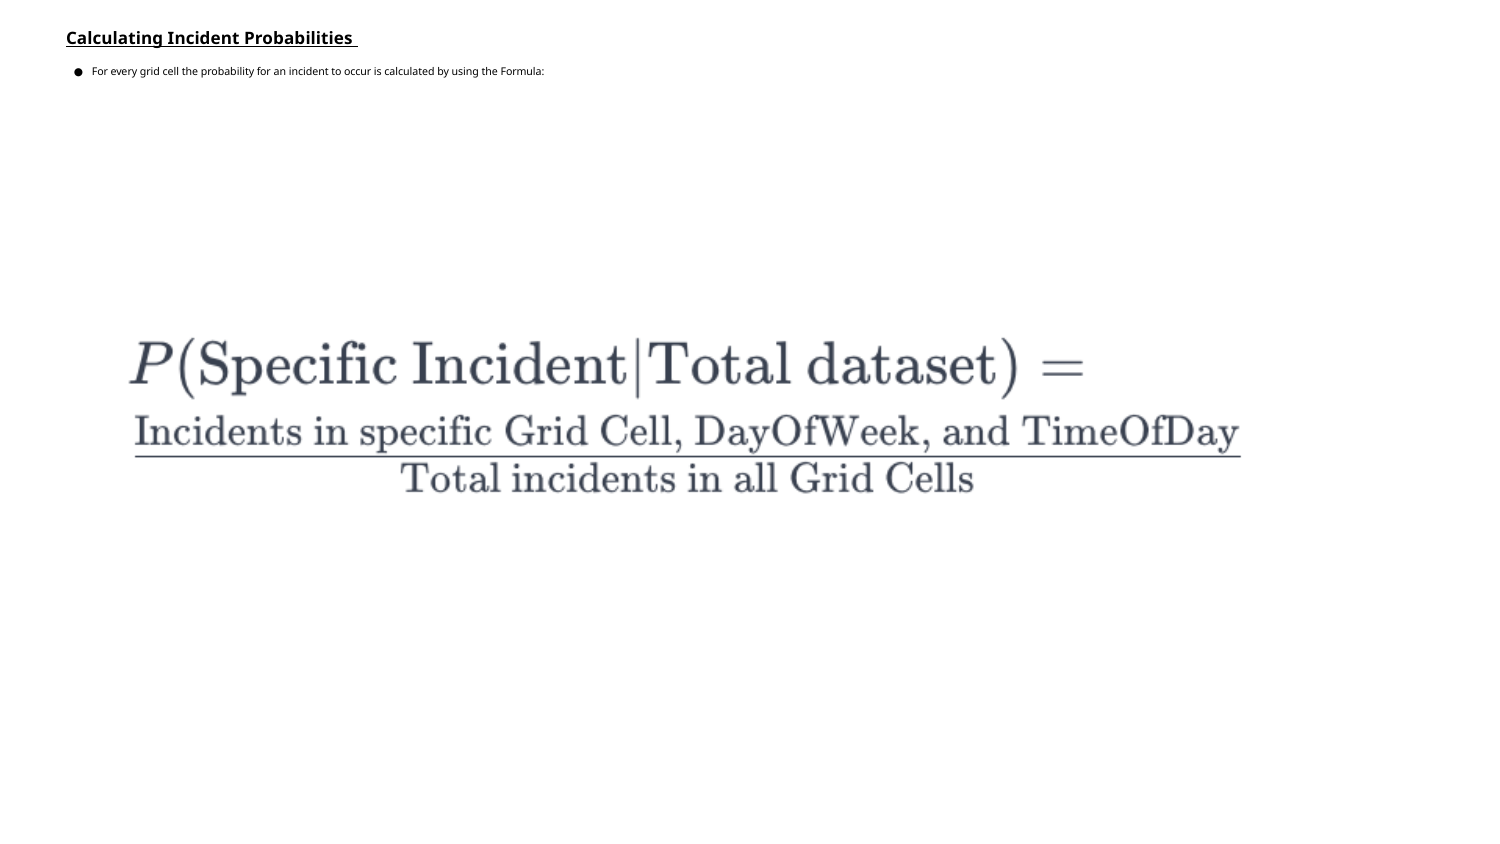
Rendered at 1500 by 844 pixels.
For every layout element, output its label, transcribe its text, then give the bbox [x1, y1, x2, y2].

title Calculating Incident Probabilities For every grid cell the probability for an incident to occur is calculated by using the Formula: [51, 0, 1449, 94]
picture [115, 299, 1385, 544]
